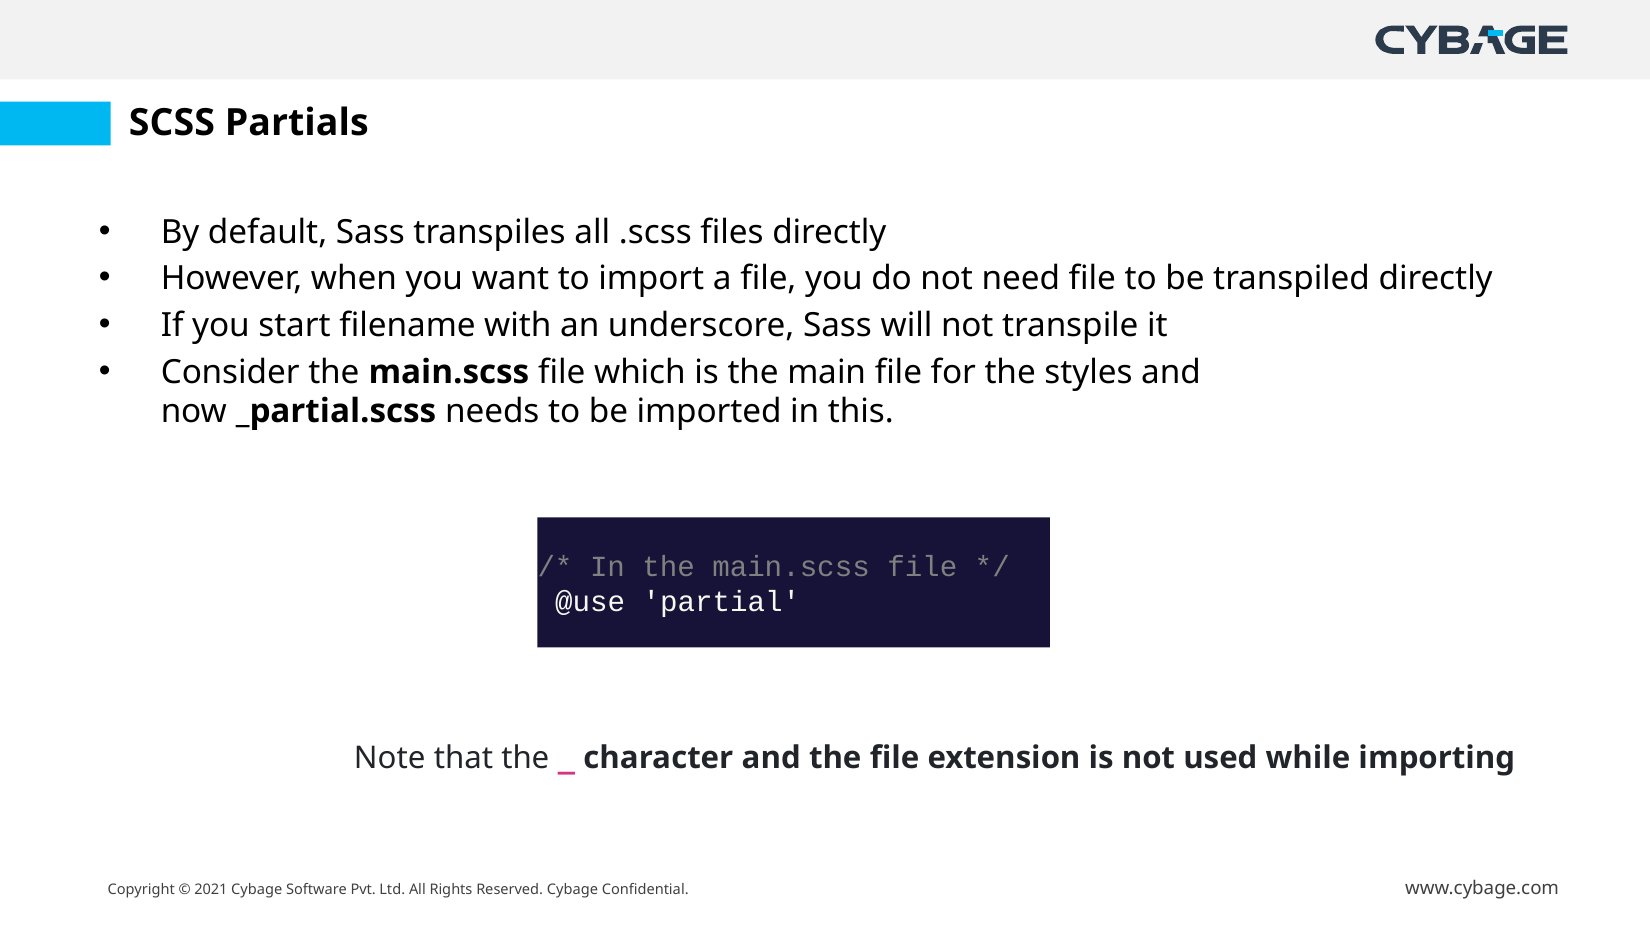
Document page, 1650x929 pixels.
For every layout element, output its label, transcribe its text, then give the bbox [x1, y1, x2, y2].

list By default, Sass transpiles all .scss files directly However, when you want to import a file, you do not need file to be transpiled directly If you start filename with an underscore, Sass will not transpile it Consider the main.scss file which is the main file for the styles and now _partial.scss needs to be imported in this. [82, 201, 1568, 815]
text_box /* In the main.scss file */ @use 'partial' [537, 517, 1050, 648]
text_box Note that the _ character and the file extension is not used while importing [338, 719, 1536, 785]
title SCSS Partials [112, 89, 1598, 171]
